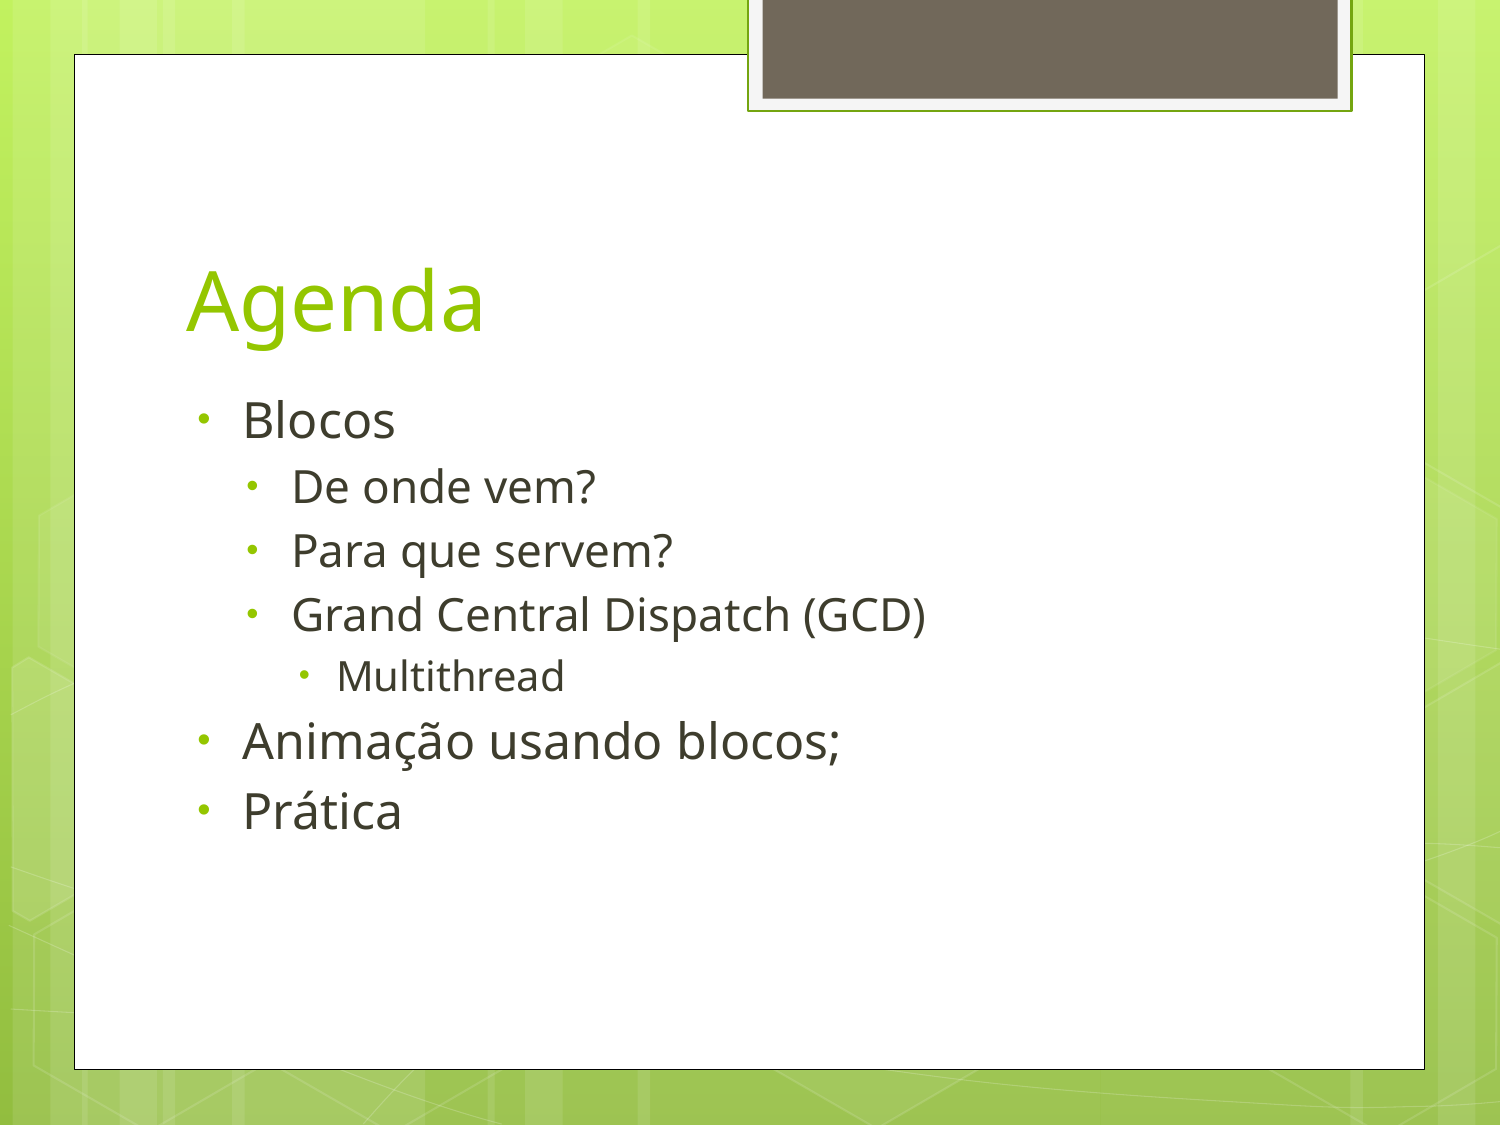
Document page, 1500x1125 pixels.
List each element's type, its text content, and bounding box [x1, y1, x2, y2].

list Blocos De onde vem? Para que servem? Grand Central Dispatch (GCD) Multithread Animação usando blocos; Prática [171, 381, 1283, 957]
title Agenda [171, 168, 1324, 357]
